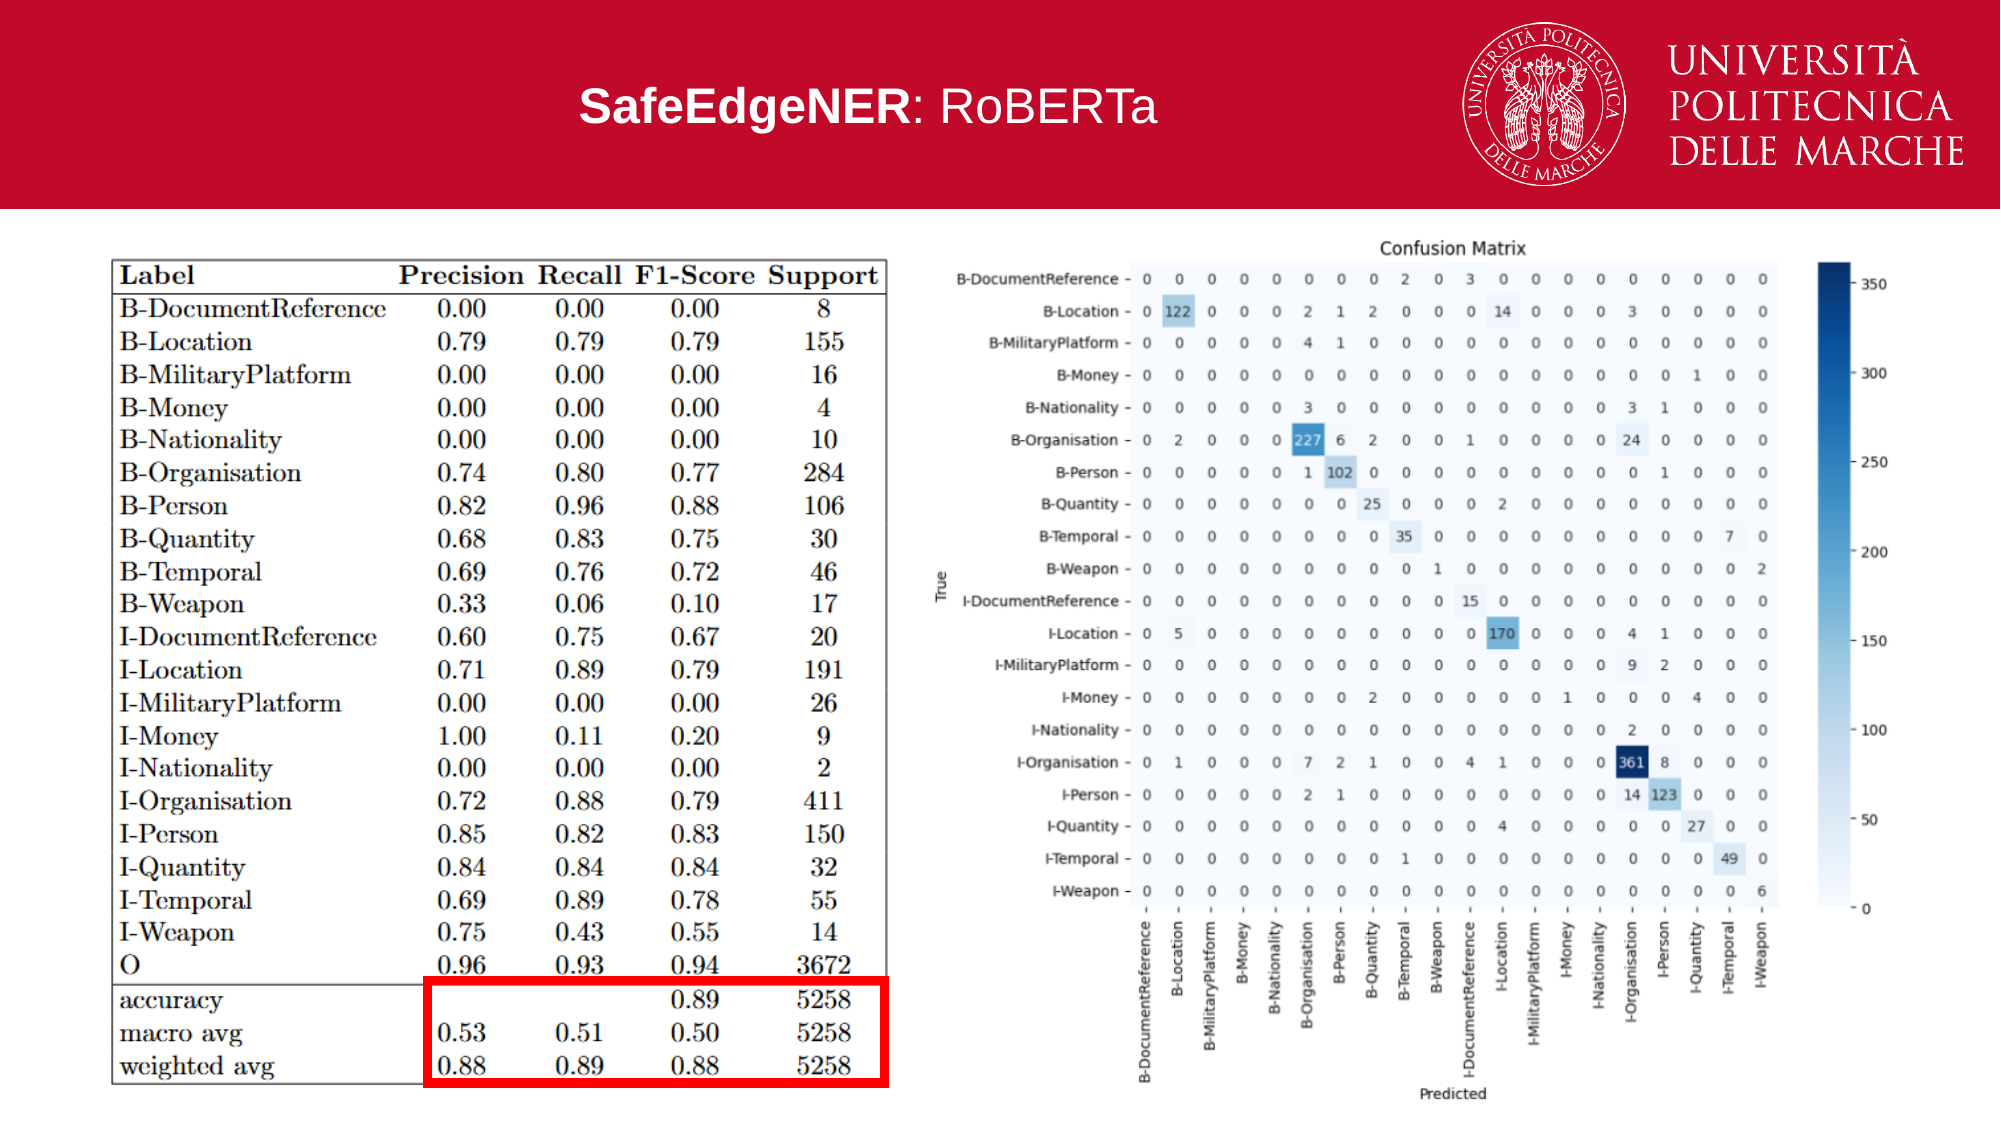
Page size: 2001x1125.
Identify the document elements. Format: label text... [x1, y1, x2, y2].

picture [917, 231, 1908, 1113]
picture [101, 251, 896, 1093]
text_box SafeEdgeNER: RoBERTa [563, 65, 1462, 141]
picture [1462, 22, 1963, 186]
text_box [0, 0, 2000, 209]
